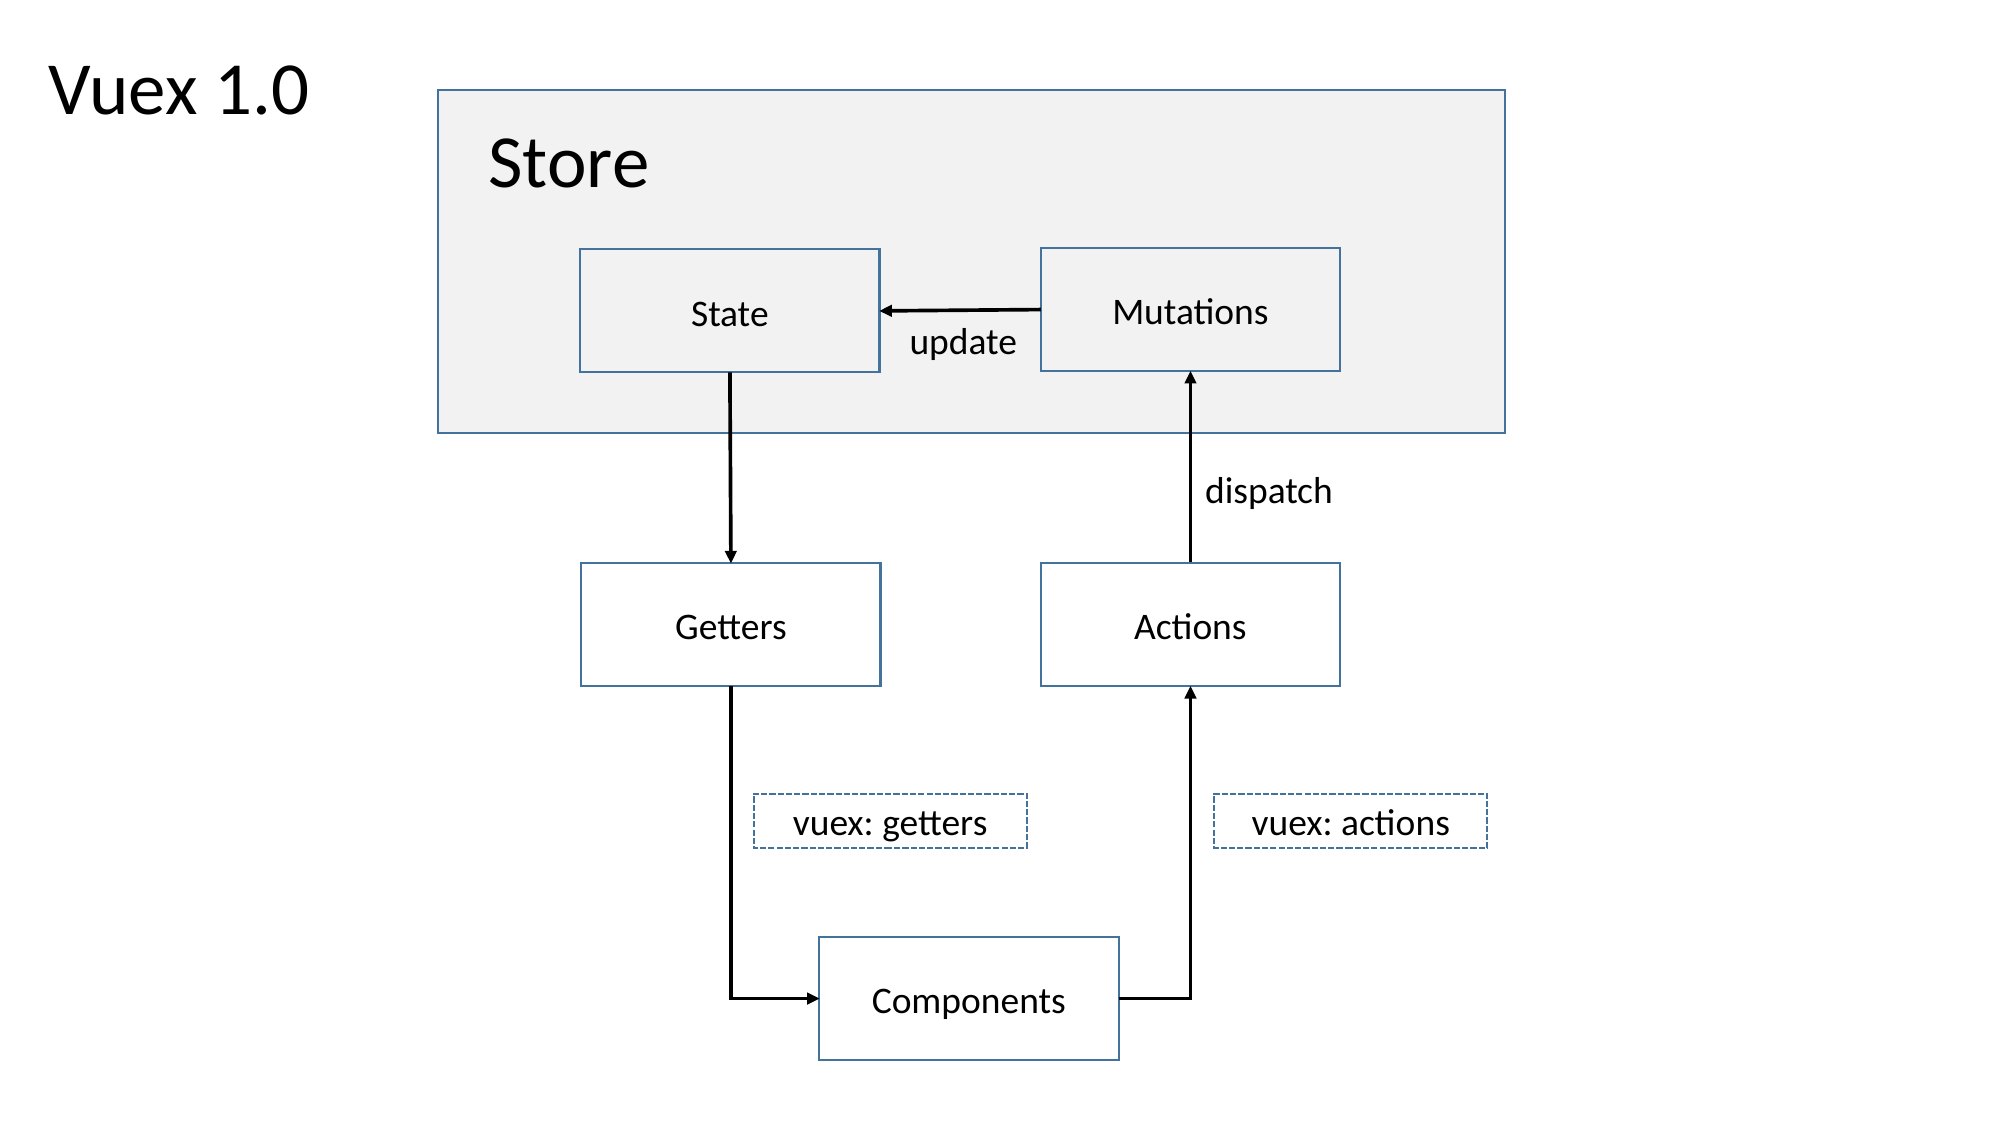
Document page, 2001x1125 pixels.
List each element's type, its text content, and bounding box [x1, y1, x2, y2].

text_box update [894, 309, 1044, 370]
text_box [1118, 686, 1191, 999]
text_box Vuex 1.0 [34, 32, 414, 138]
text_box State [579, 248, 881, 373]
text_box vuex: actions [1213, 793, 1488, 849]
text_box dispatch [1190, 459, 1360, 519]
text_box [618, 798, 932, 887]
text_box [437, 89, 1506, 434]
text_box Components [818, 936, 1120, 1061]
text_box Getters [580, 562, 882, 687]
text_box Store [444, 104, 693, 210]
text_box vuex: getters [753, 793, 1028, 849]
text_box Mutations [1040, 247, 1341, 372]
text_box Actions [1040, 562, 1341, 687]
